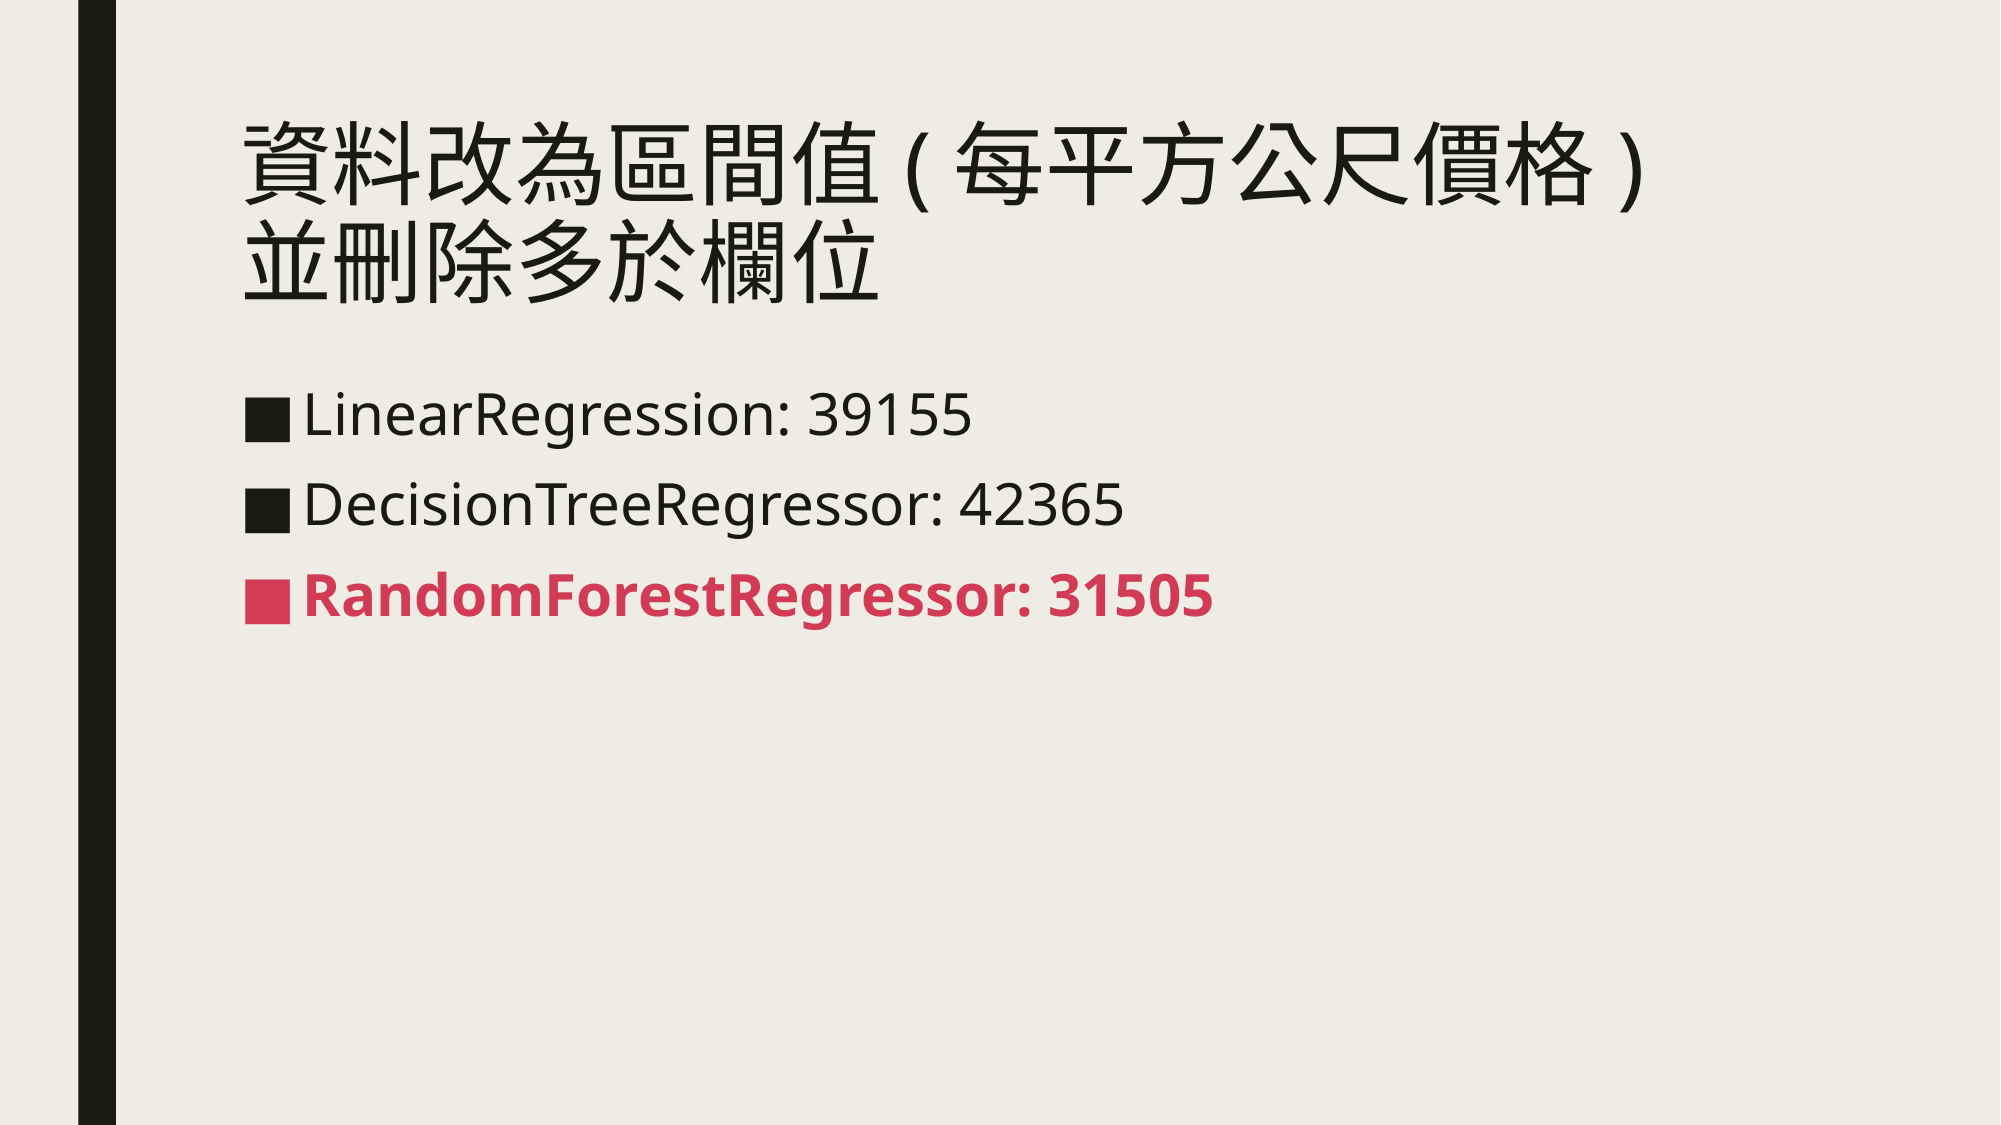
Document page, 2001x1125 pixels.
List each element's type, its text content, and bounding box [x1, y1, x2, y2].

list LinearRegression: 39155 DecisionTreeRegressor: 42365 RandomForestRegressor: 31505 [225, 375, 1800, 963]
title 資料改為區間值(每平方公尺價格) 並刪除多於欄位 [225, 112, 1800, 357]
